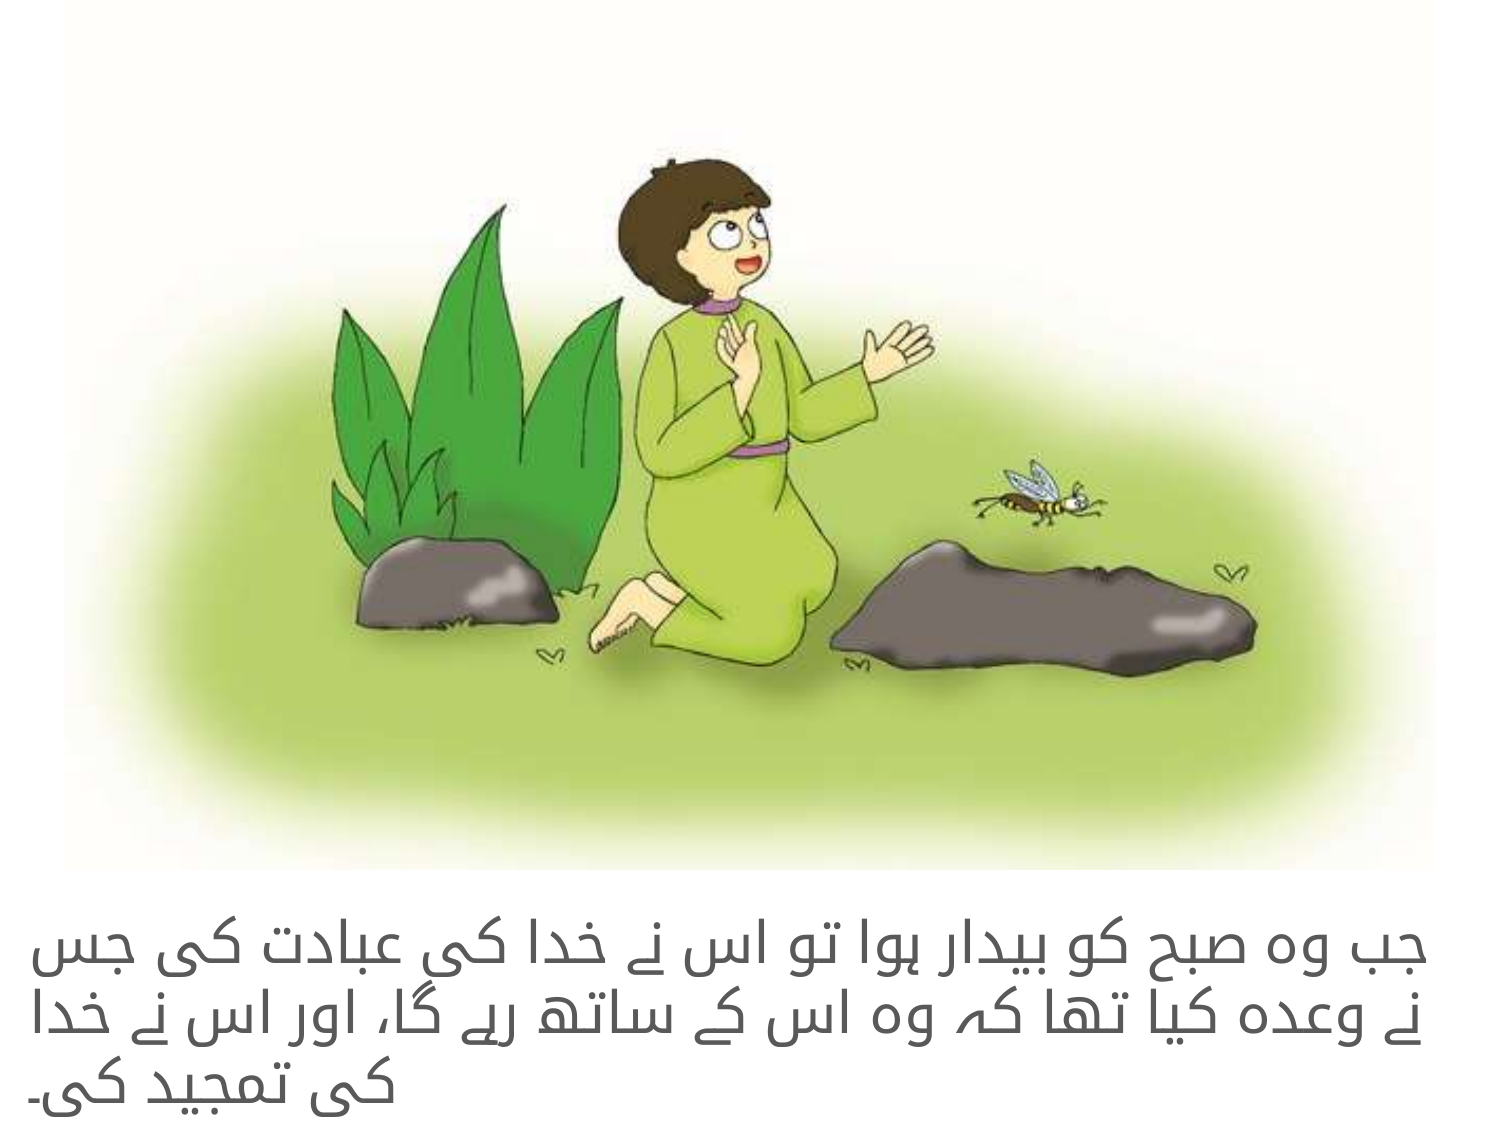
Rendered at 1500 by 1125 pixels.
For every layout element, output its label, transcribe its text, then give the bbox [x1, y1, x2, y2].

picture [64, 0, 1436, 870]
text_box جب وہ صبح کو بیدار ہوا تو اس نے خدا کی عبادت کی جس نے وعدہ کیا تھا کہ وہ اس کے ساتھ رہے گا، اور اس نے خدا کی تمجید کی۔ [14, 897, 1500, 1123]
